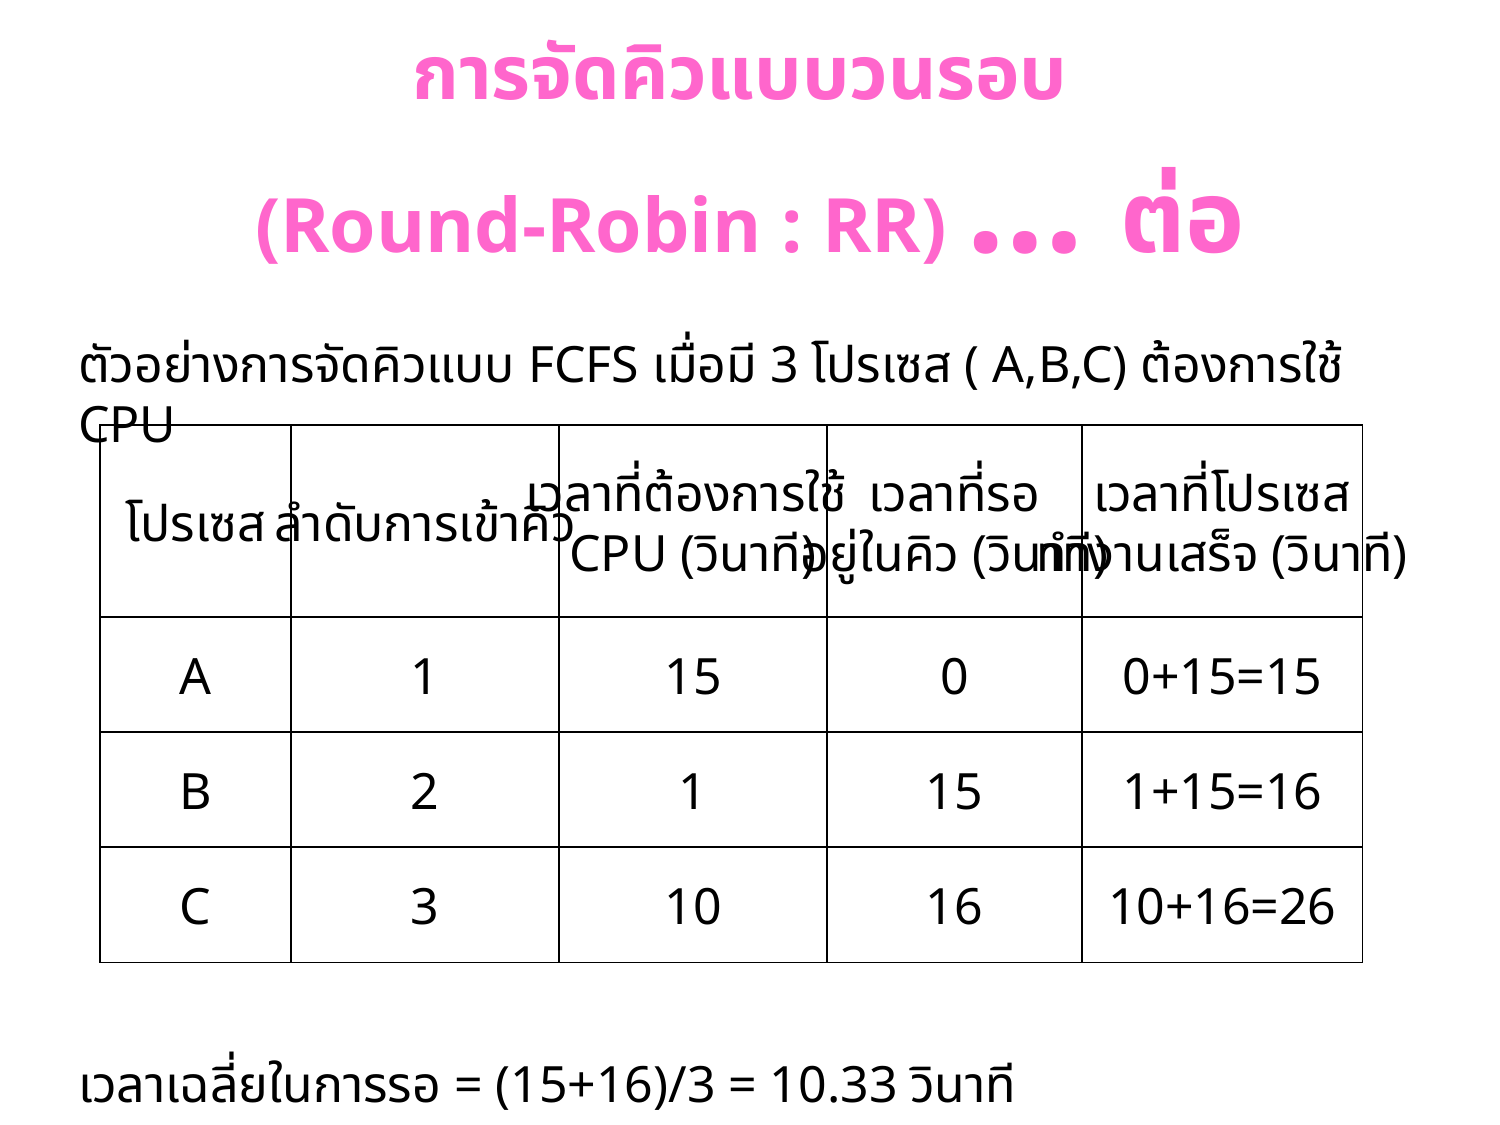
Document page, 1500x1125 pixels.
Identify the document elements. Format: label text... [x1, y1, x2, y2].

text_box การจัดคิวแบบวนรอบ (Round-Robin : RR) … ต่อ [0, 0, 1500, 288]
text_box ตัวอย่างการจัดคิวแบบ FCFS เมื่อมี 3 โปรเซส ( A,B,C) ต้องการใช้ CPU เวลาเฉลี่ยในการรอ = (15+16)/3 = 10.33 วินาที [62, 324, 1450, 1038]
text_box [99, 424, 1363, 963]
